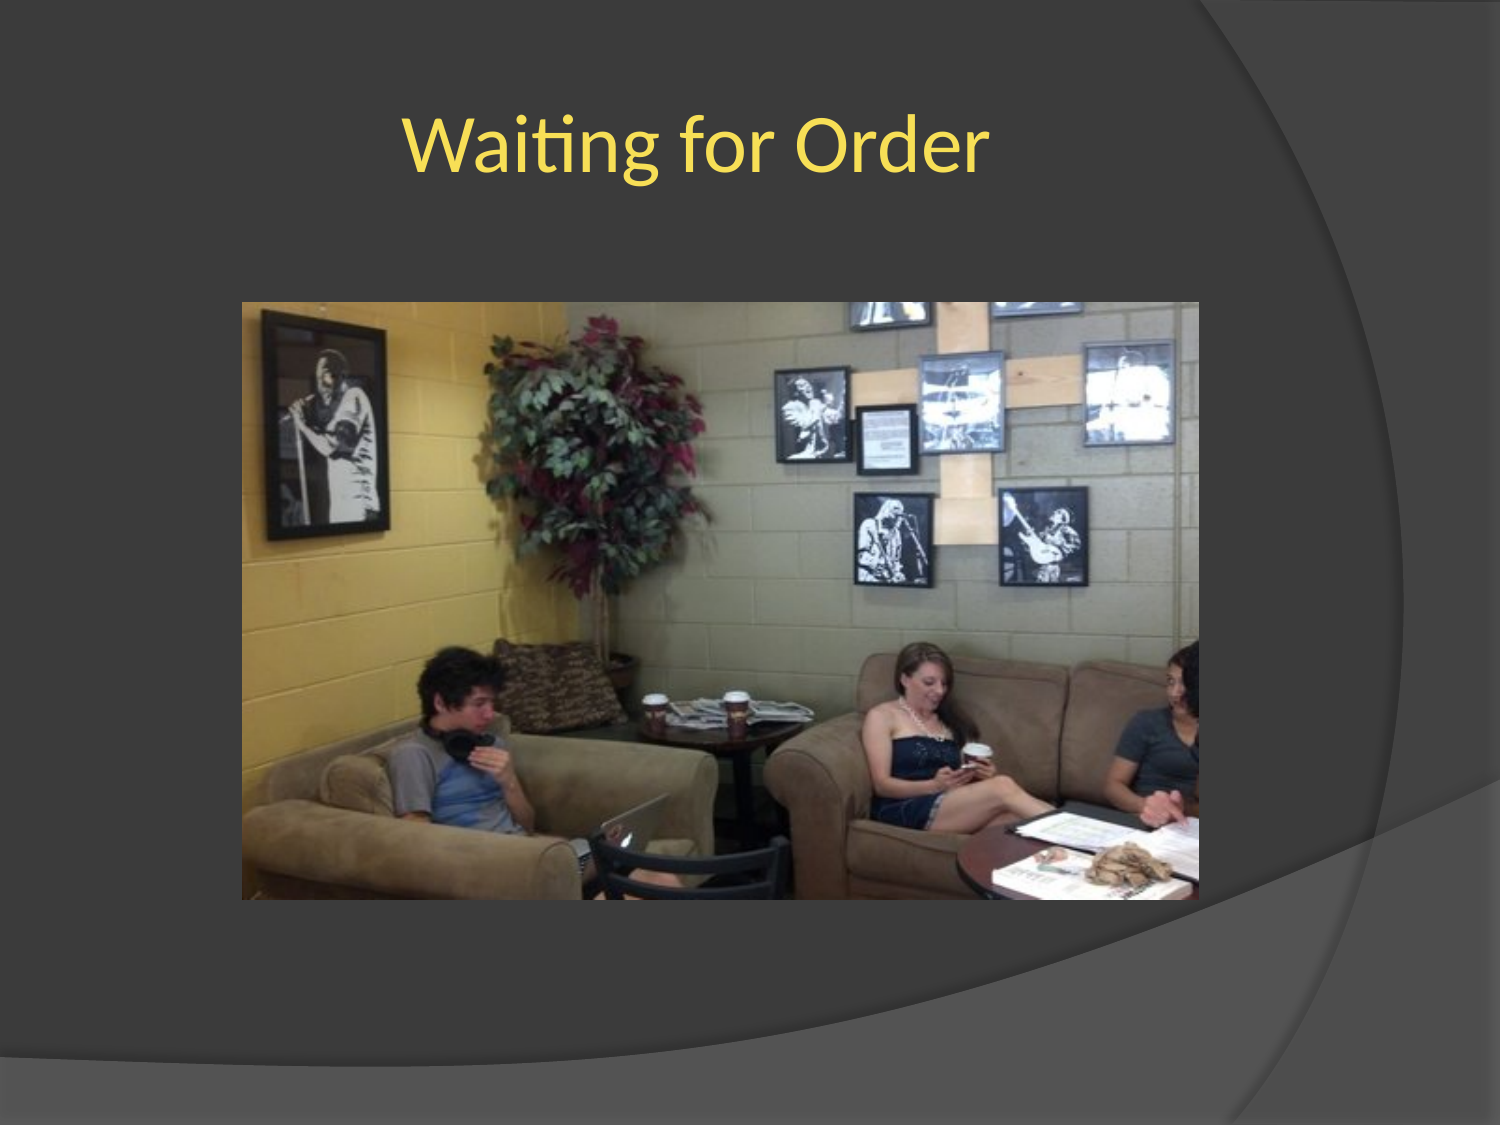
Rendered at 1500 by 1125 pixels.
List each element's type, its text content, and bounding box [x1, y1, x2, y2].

title Waiting for Order [75, 45, 1300, 233]
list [241, 302, 1200, 900]
